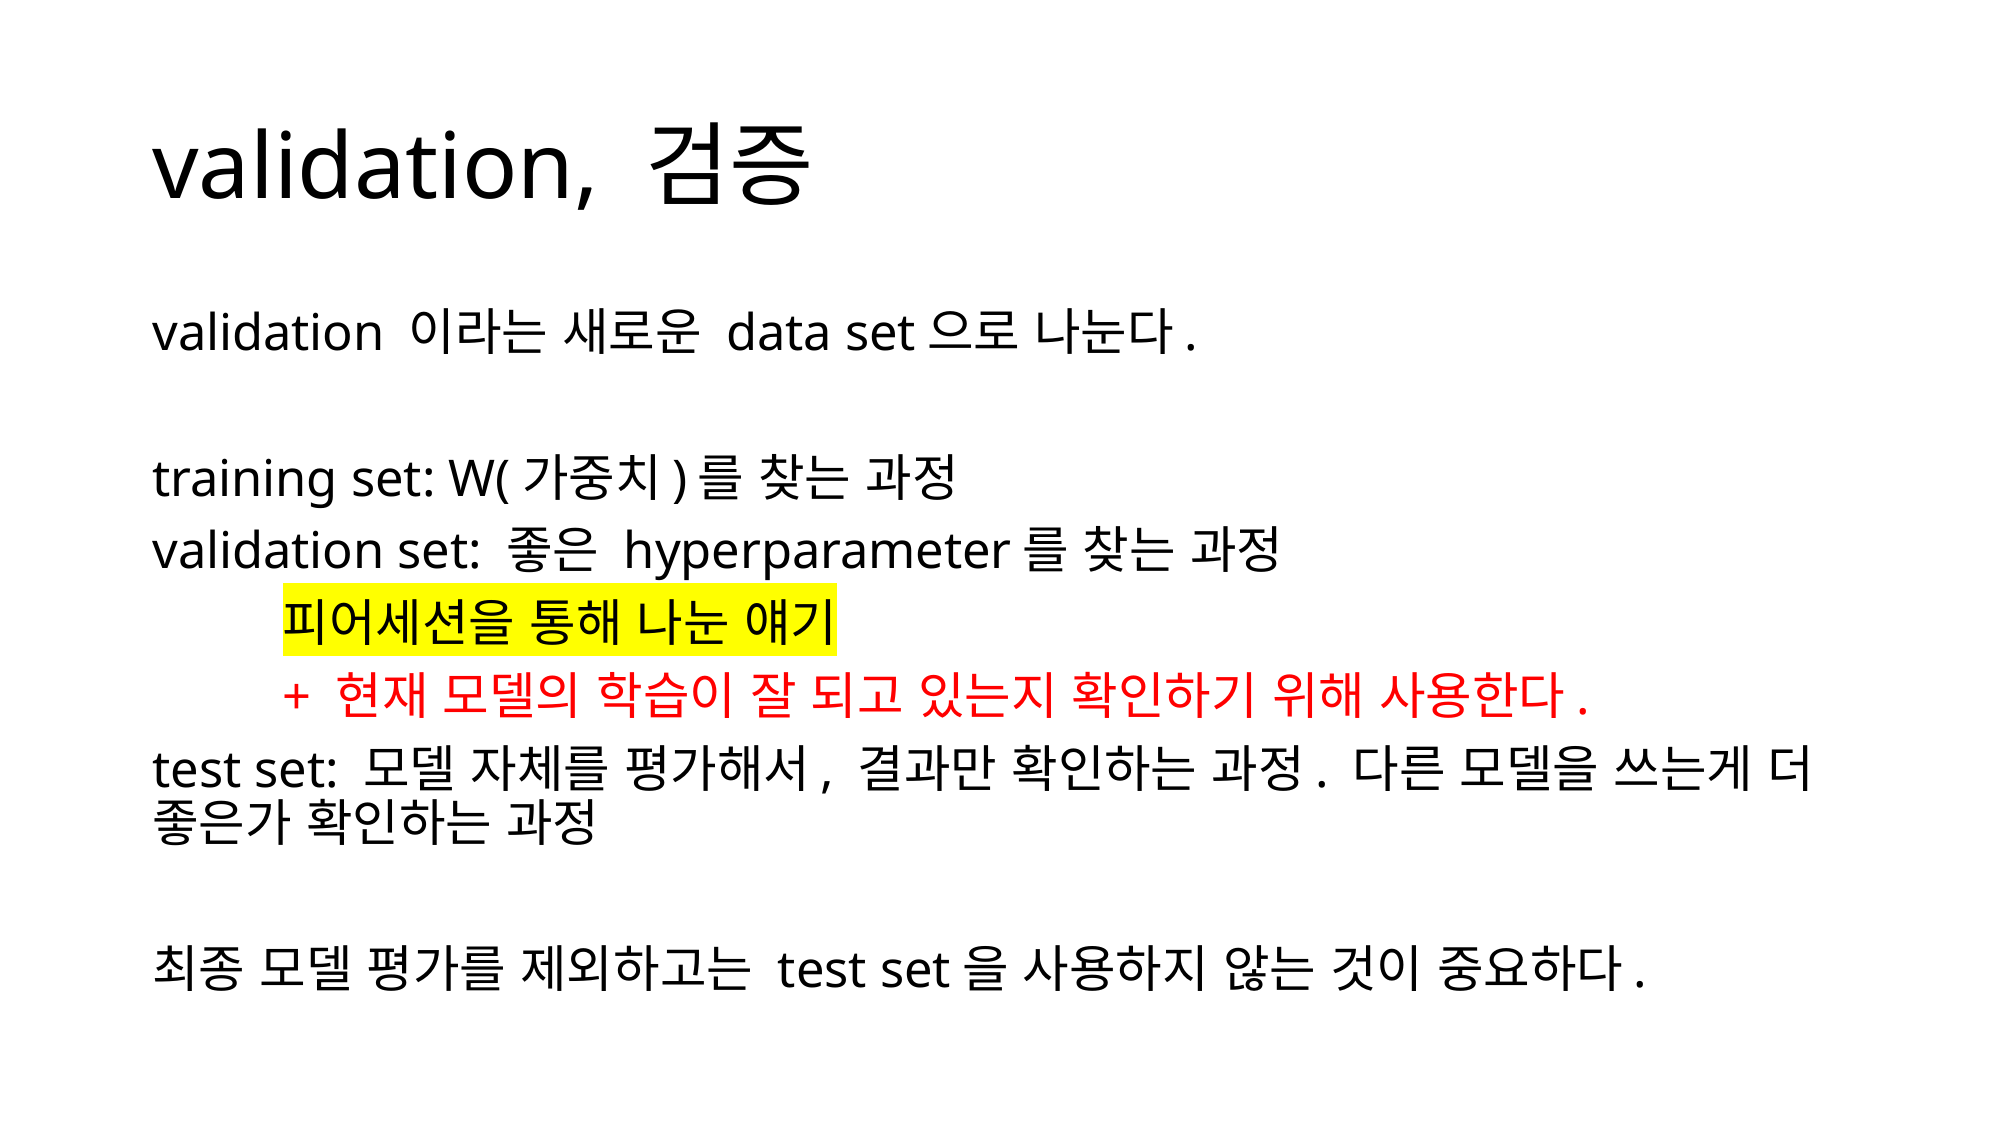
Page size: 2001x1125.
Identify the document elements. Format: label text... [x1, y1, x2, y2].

title validation, 검증 [137, 59, 1863, 278]
list validation 이라는 새로운 data set으로 나눈다. training set: W(가중치)를 찾는 과정 validation set: 좋은 hyperparameter를 찾는 과정 피어세션을 통해 나눈 얘기 + 현재 모델의 학습이 잘 되고 있는지 확인하기 위해 사용한다. test set: 모델 자체를 평가해서, 결과만 확인하는 과정. 다른 모델을 쓰는게 더 좋은가 확인하는 과정 최종 모델 평가를 제외하고는 test set을 사용하지 않는 것이 중요하다. [137, 299, 1863, 1014]
